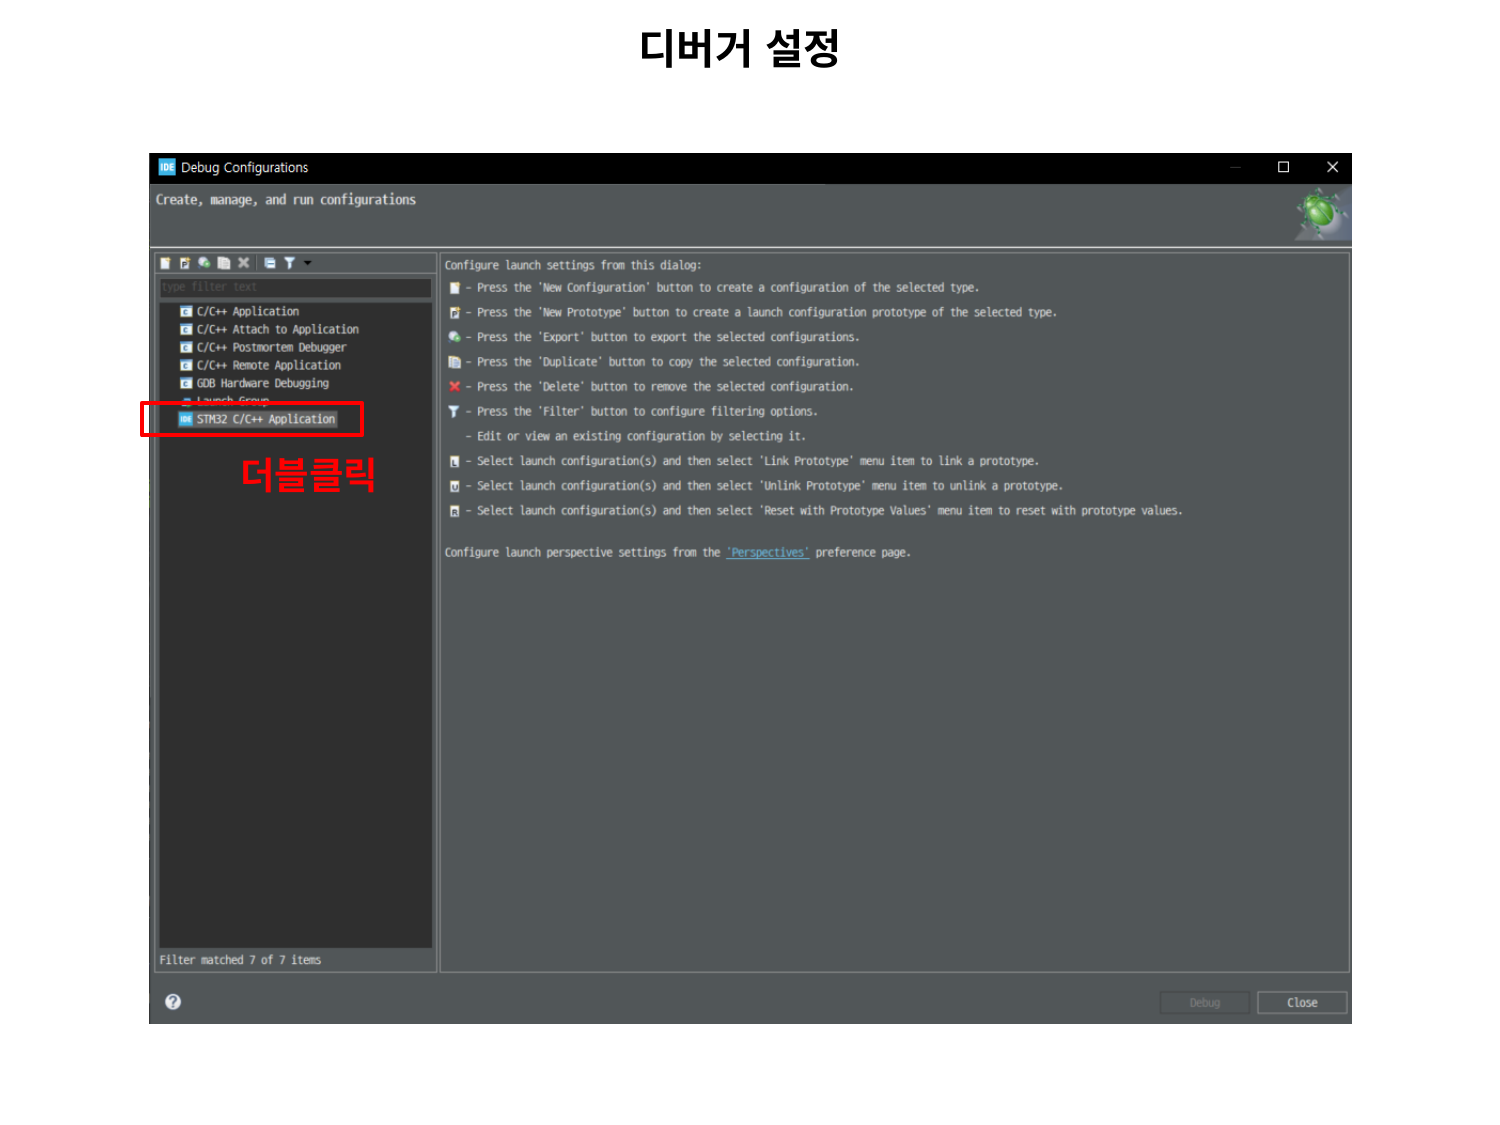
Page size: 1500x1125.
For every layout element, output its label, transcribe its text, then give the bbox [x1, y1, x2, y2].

picture [148, 152, 1352, 1024]
text_box 디버거 설정 [623, 15, 858, 81]
